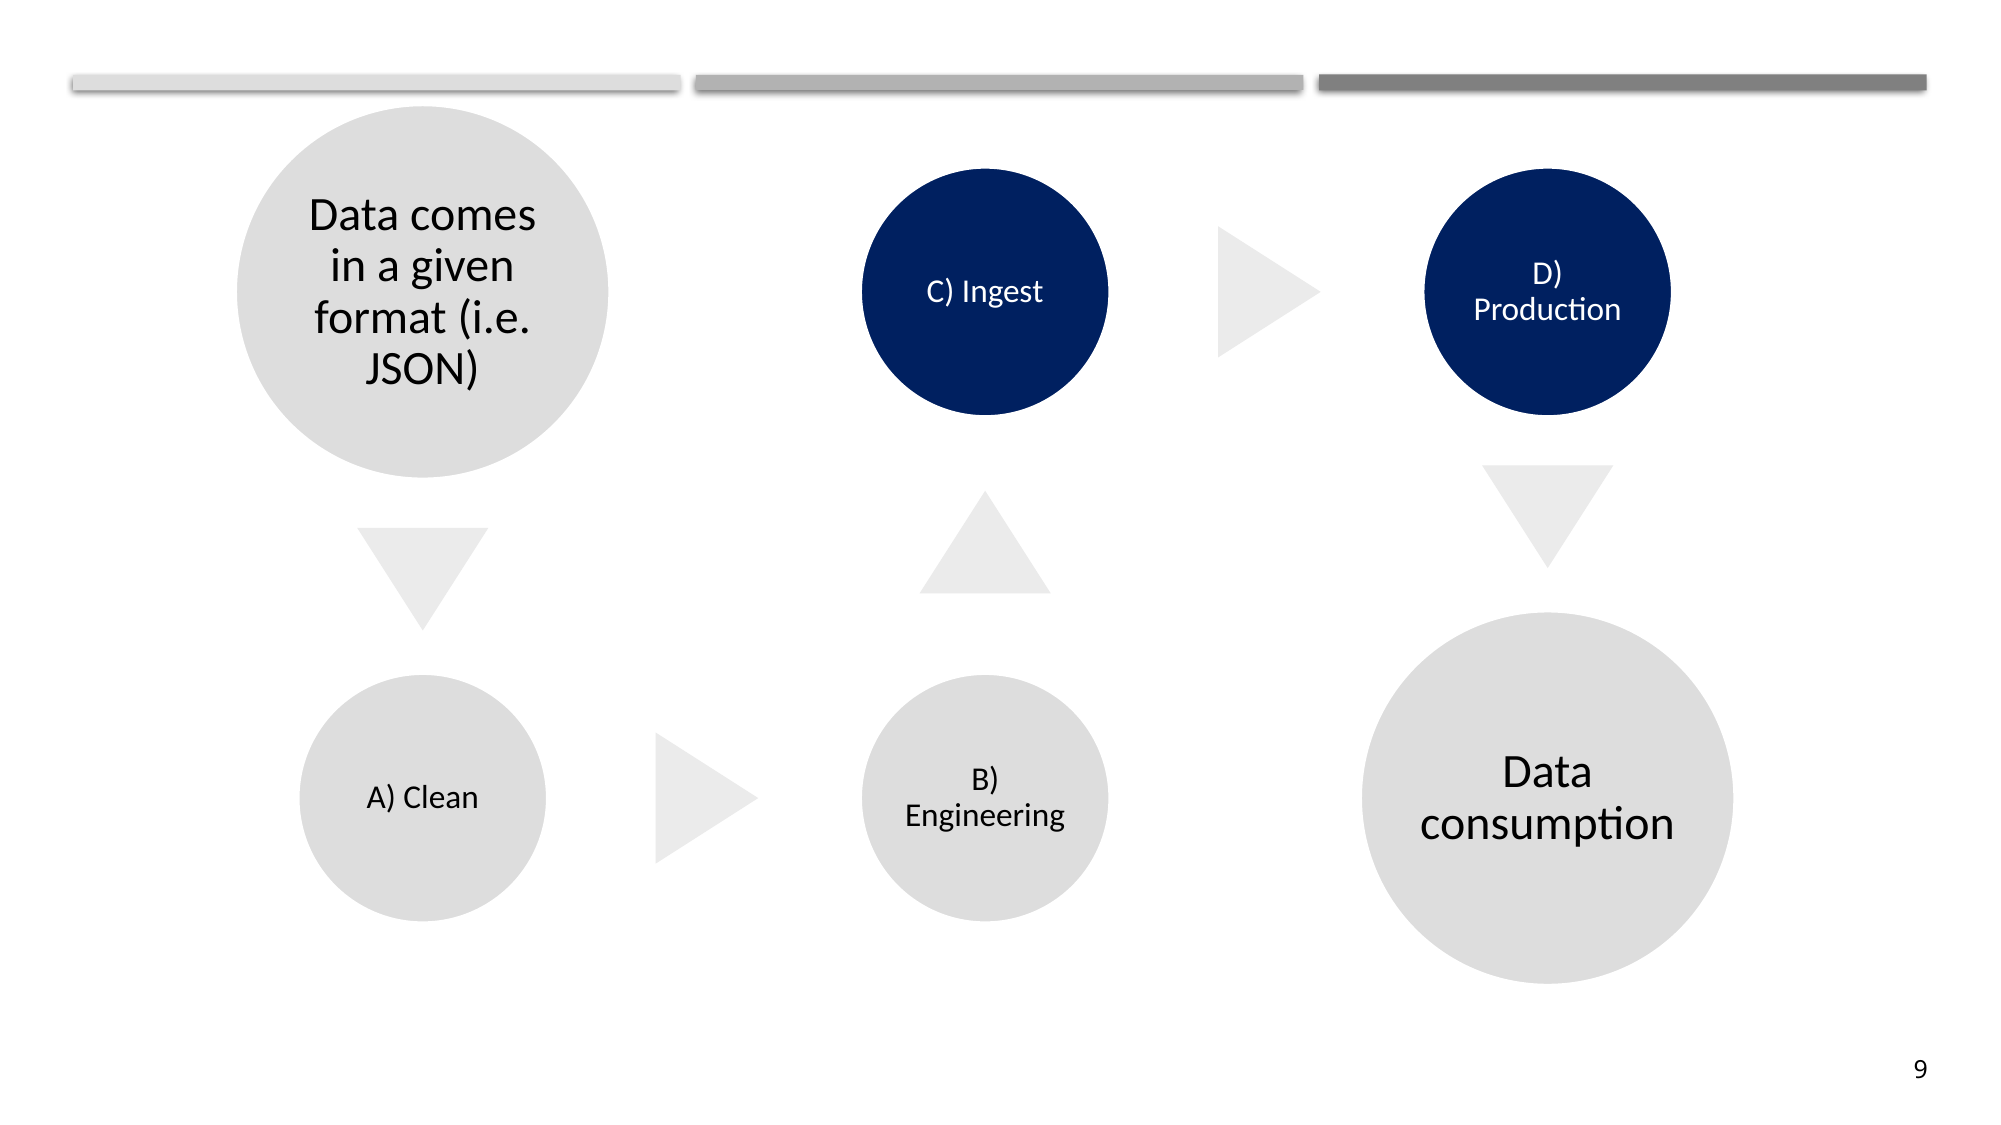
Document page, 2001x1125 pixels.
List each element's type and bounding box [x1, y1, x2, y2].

list [80, 103, 1891, 987]
